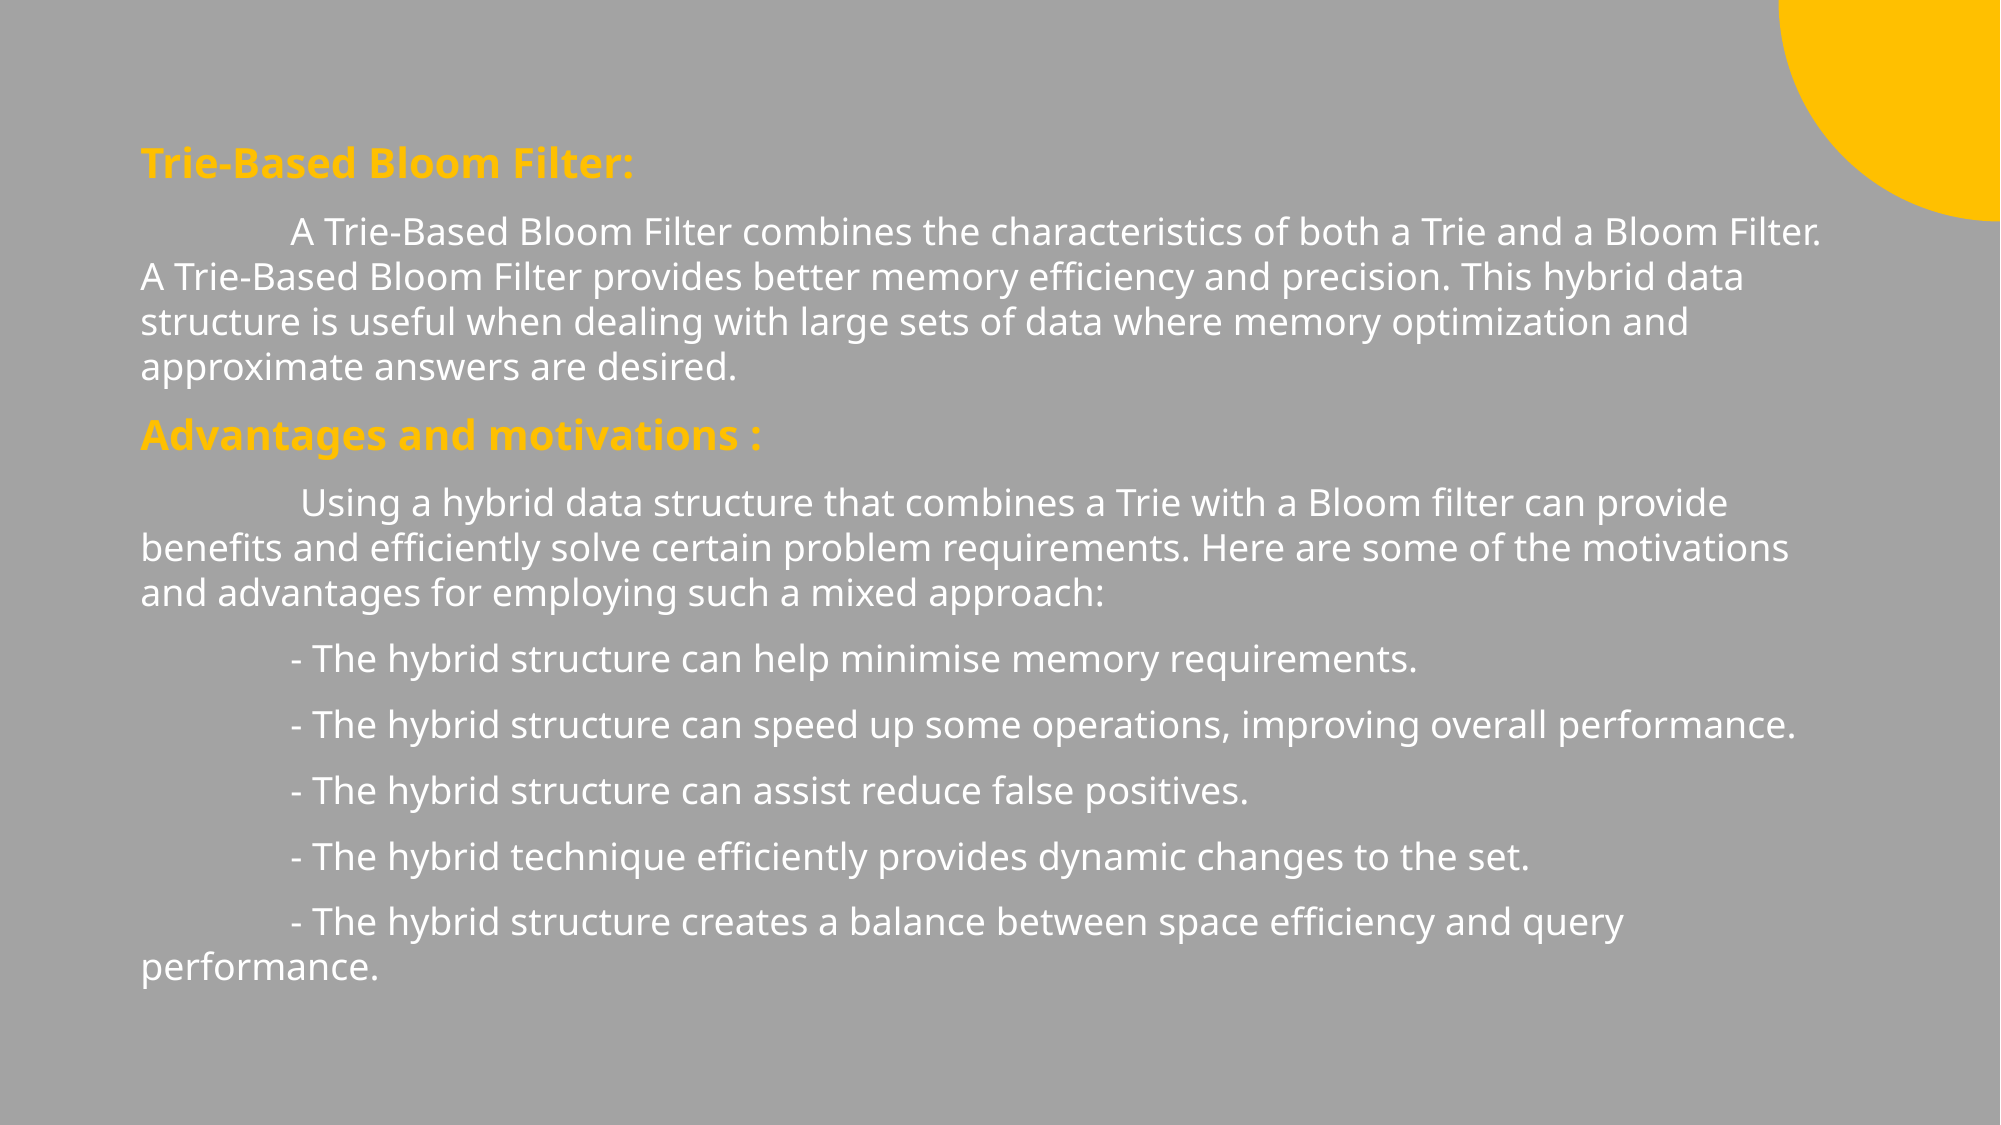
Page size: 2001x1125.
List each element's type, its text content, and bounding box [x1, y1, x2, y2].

list Trie-Based Bloom Filter: A Trie-Based Bloom Filter combines the characteristics of both a Trie and a Bloom Filter. A Trie-Based Bloom Filter provides better memory efficiency and precision. This hybrid data structure is useful when dealing with large sets of data where memory optimization and approximate answers are desired. Advantages and motivations : Using a hybrid data structure that combines a Trie with a Bloom filter can provide benefits and efficiently solve certain problem requirements. Here are some of the motivations and advantages for employing such a mixed approach: - The hybrid structure can help minimise memory requirements. - The hybrid structure can speed up some operations, improving overall performance. - The hybrid structure can assist reduce false positives. - The hybrid technique efficiently provides dynamic changes to the set. - The hybrid structure creates a balance between space efficiency and query performance. [125, 129, 1851, 1106]
text_box [1777, 0, 2000, 223]
